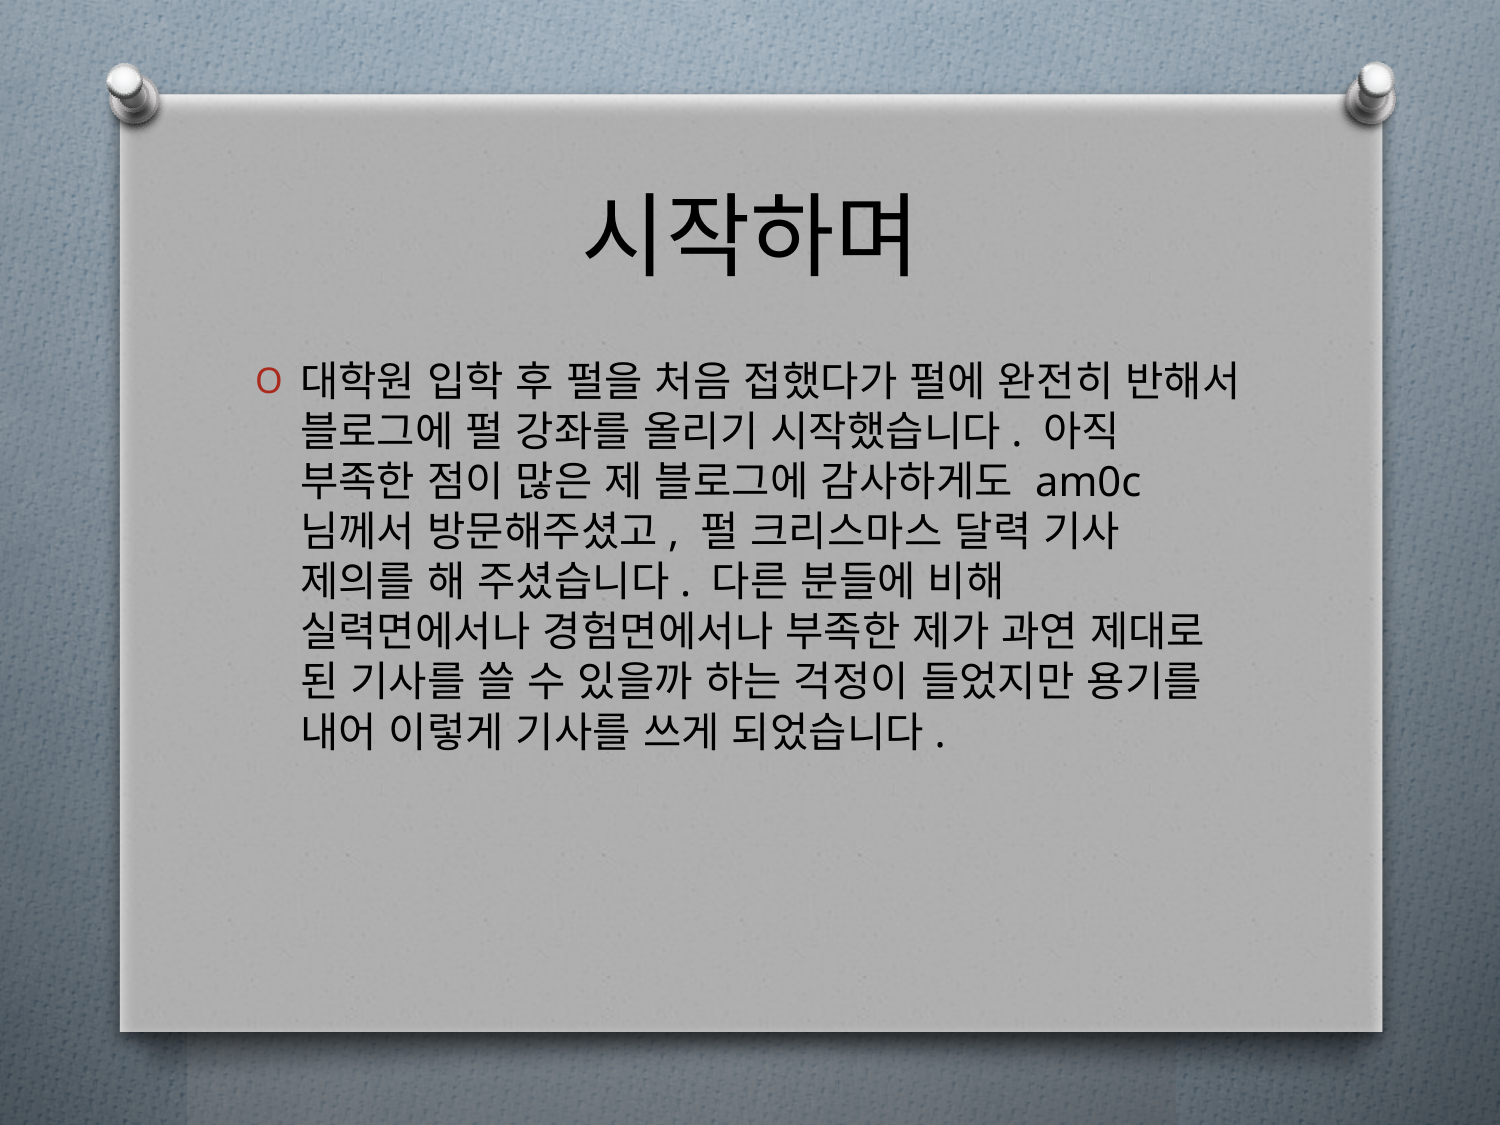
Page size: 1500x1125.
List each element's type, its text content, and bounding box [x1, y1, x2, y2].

title 시작하며 [179, 134, 1323, 332]
picture [75, 29, 198, 153]
picture [1317, 35, 1439, 156]
list 대학원 입학 후 펄을 처음 접했다가 펄에 완전히 반해서 블로그에 펄 강좌를 올리기 시작했습니다. 아직 부족한 점이 많은 제 블로그에 감사하게도 am0c 님께서 방문해주셨고, 펄 크리스마스 달력 기사 제의를 해 주셨습니다. 다른 분들에 비해 실력면에서나 경험면에서나 부족한 제가 과연 제대로 된 기사를 쓸 수 있을까 하는 걱정이 들었지만 용기를 내어 이렇게 기사를 쓰게 되었습니다. [240, 347, 1257, 939]
